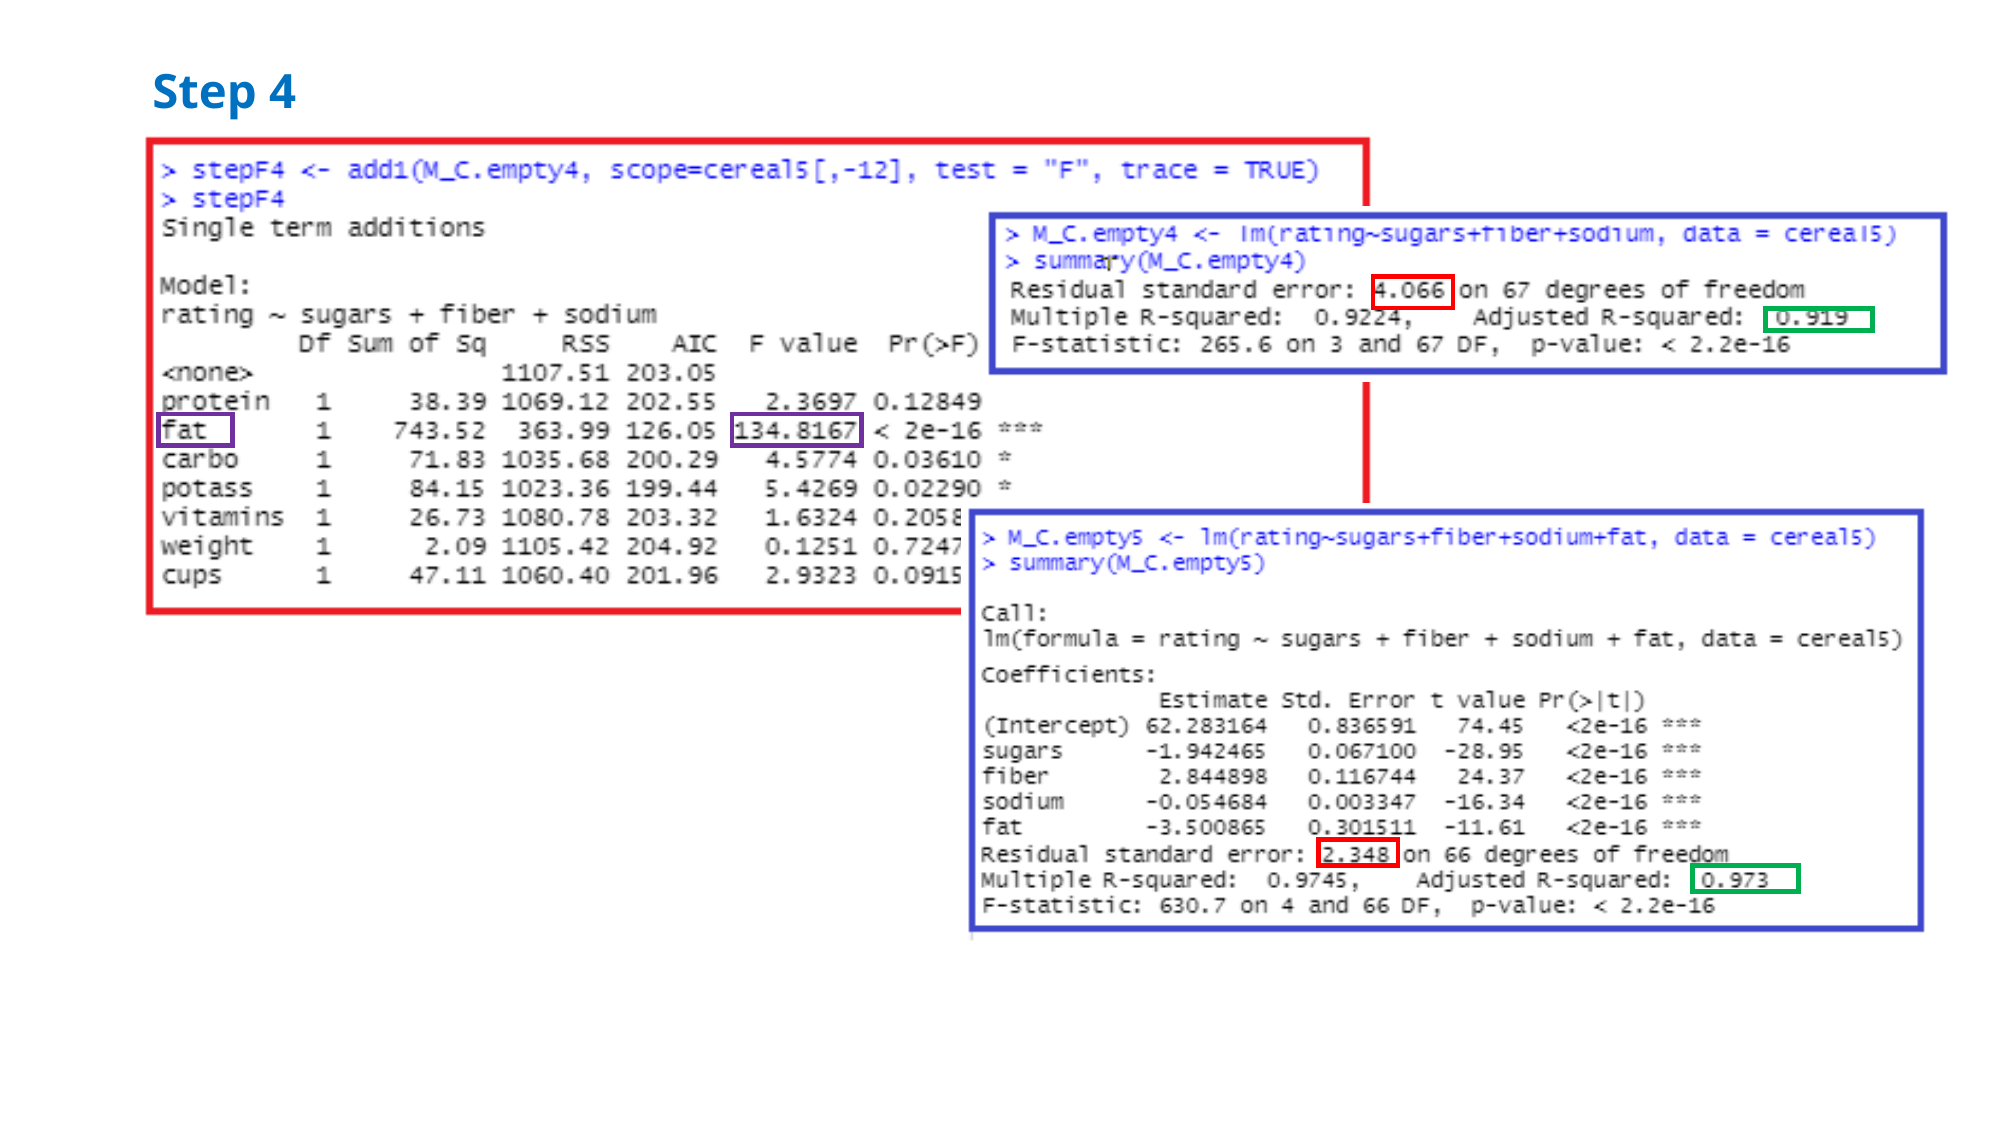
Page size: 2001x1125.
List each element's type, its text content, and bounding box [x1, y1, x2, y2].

title Step 4 [137, 59, 1863, 127]
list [137, 126, 1373, 618]
picture [985, 206, 1959, 382]
picture [961, 503, 1933, 943]
